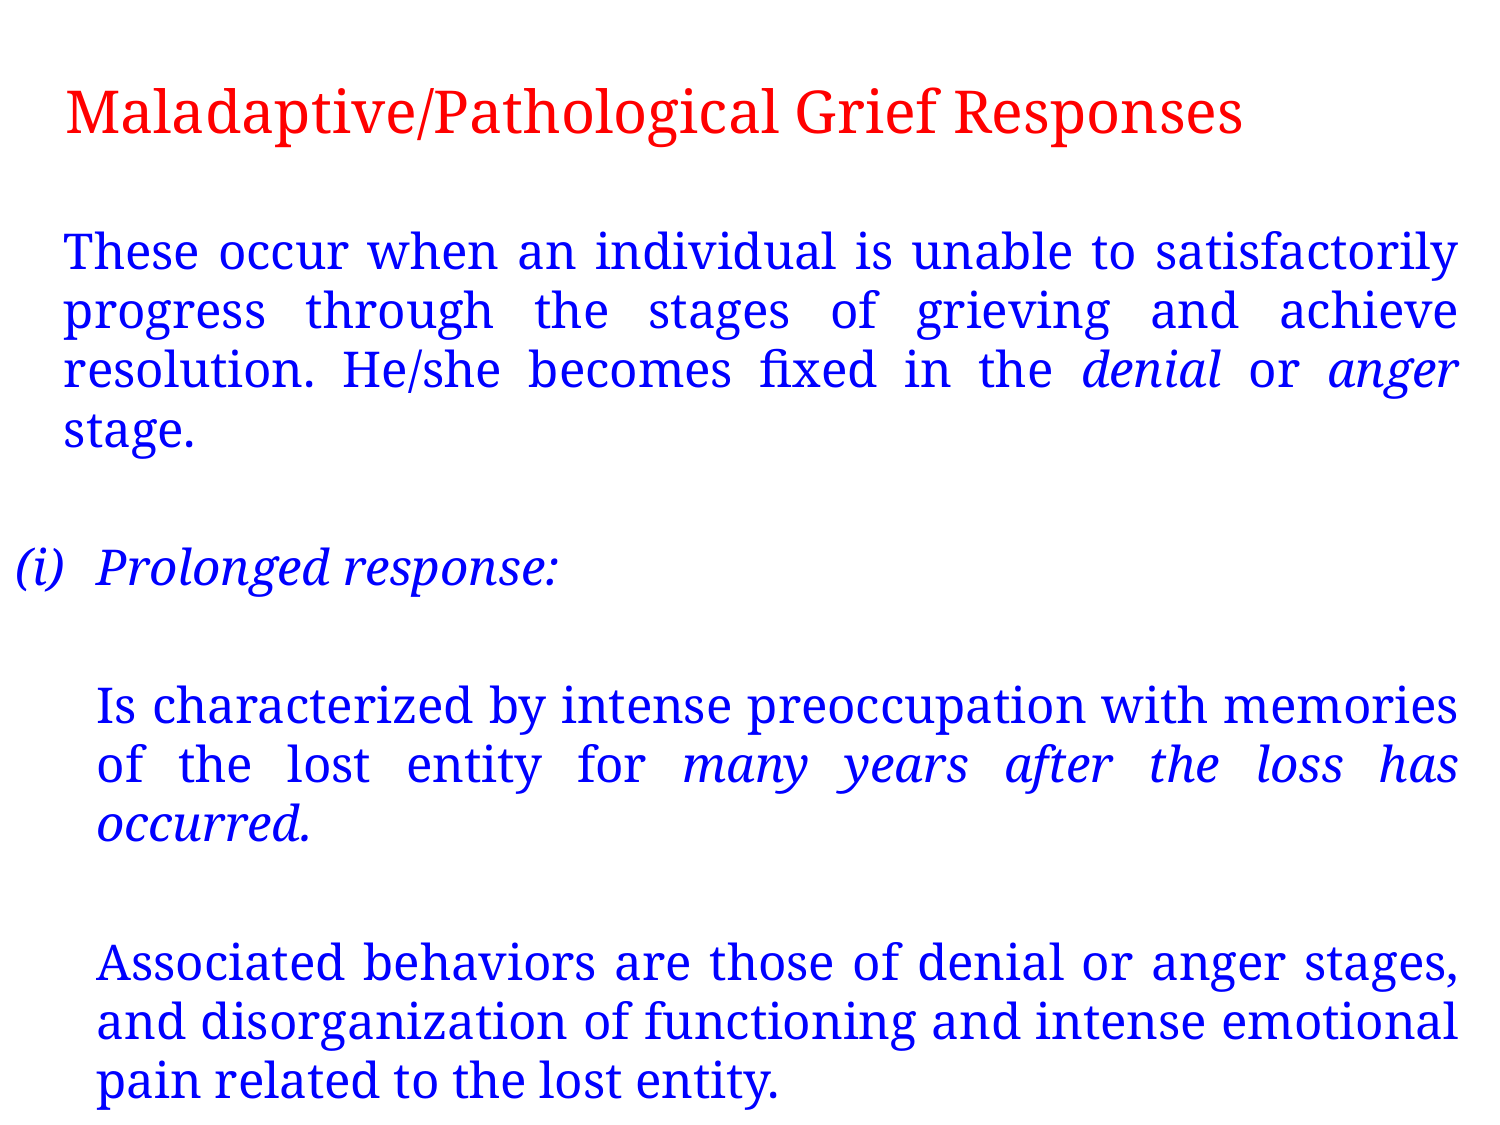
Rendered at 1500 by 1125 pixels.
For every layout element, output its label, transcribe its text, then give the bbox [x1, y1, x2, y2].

title Maladaptive/Pathological Grief Responses [50, 45, 1500, 175]
list These occur when an individual is unable to satisfactorily progress through the stages of grieving and achieve resolution. He/she becomes fixed in the denial or anger stage. Prolonged response: Is characterized by intense preoccupation with memories of the lost entity for many years after the loss has occurred. Associated behaviors are those of denial or anger stages, and disorganization of functioning and intense emotional pain related to the lost entity. [0, 212, 1475, 1125]
